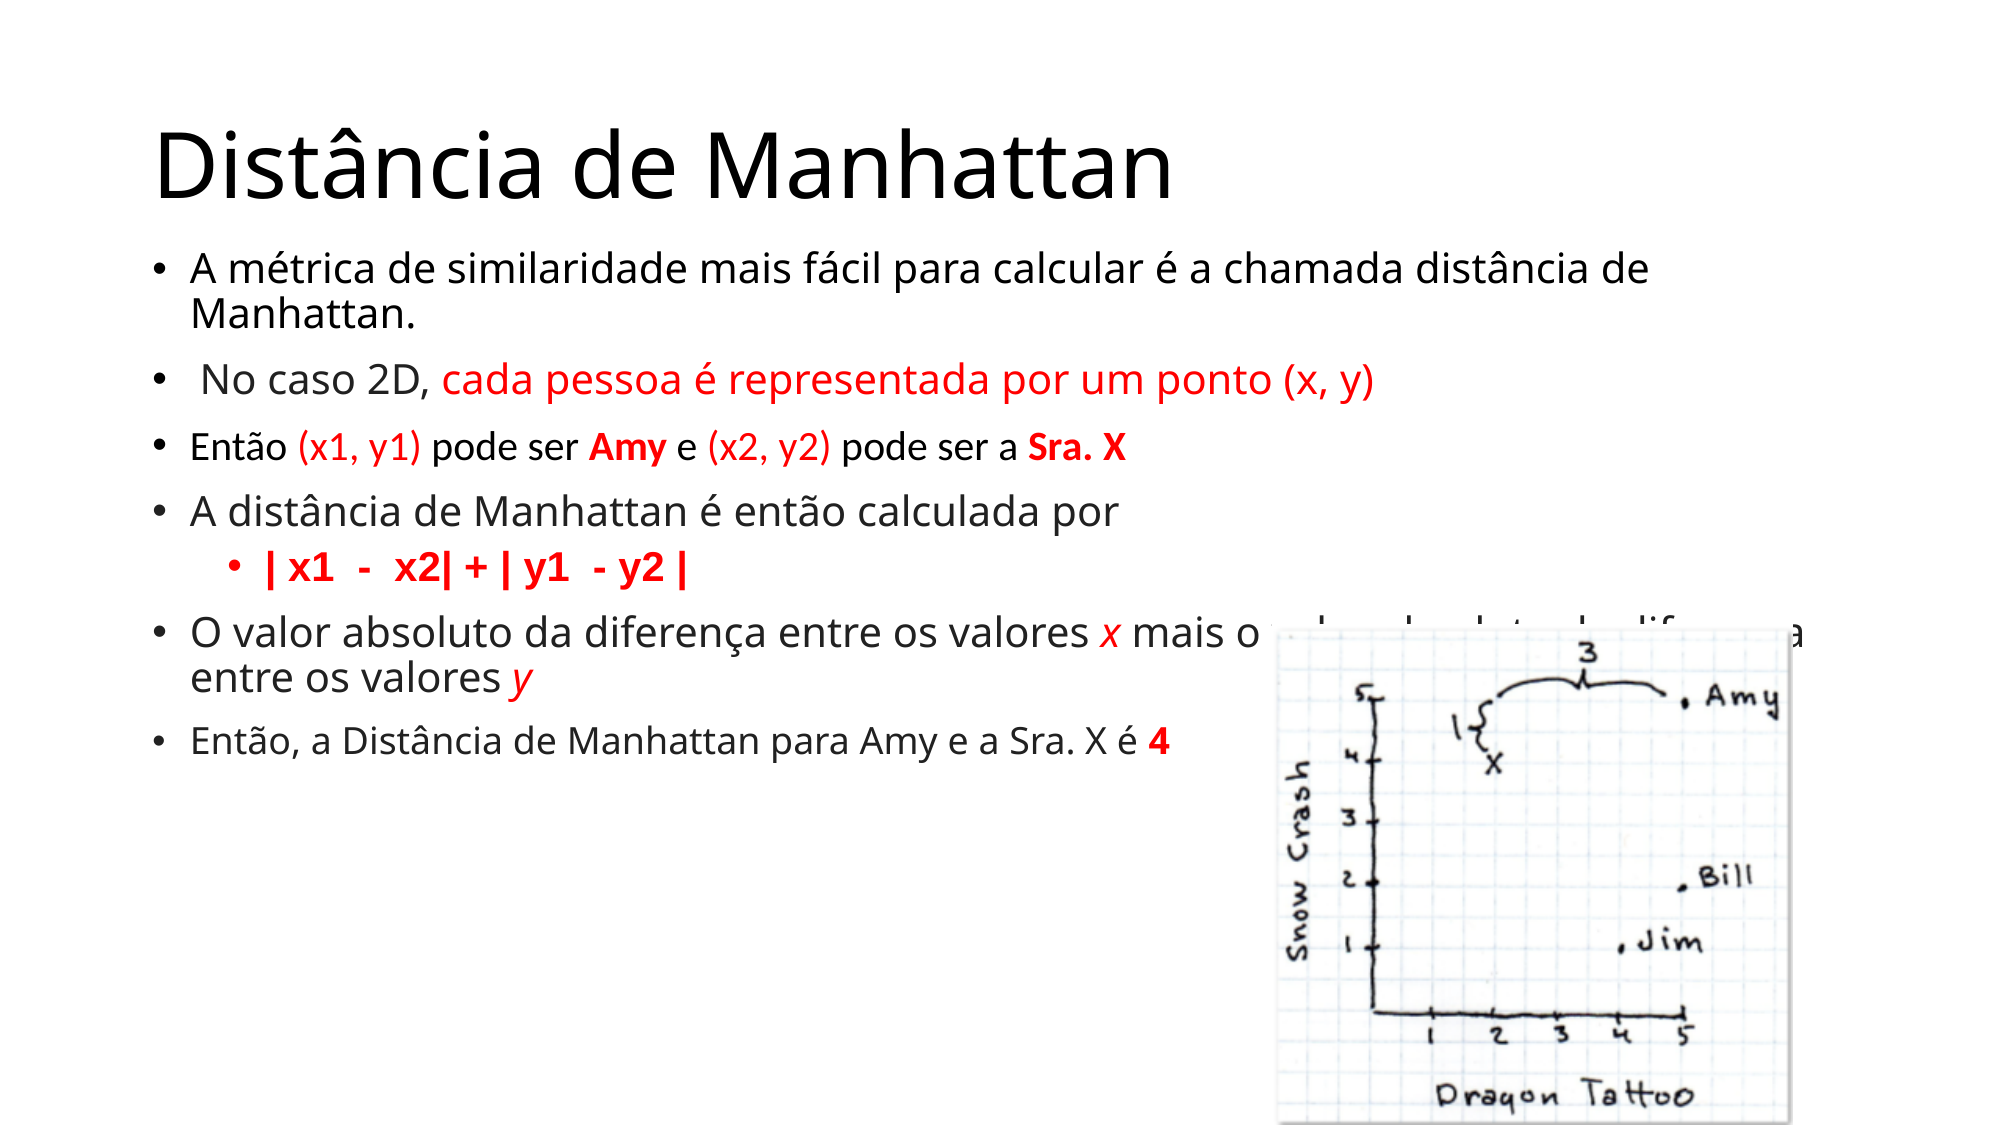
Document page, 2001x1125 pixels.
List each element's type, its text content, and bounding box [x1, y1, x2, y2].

title Distância de Manhattan [137, 59, 1863, 240]
list A métrica de similaridade mais fácil para calcular é a chamada distância de Manhattan. No caso 2D, cada pessoa é representada por um ponto (x, y) Então (x1, y1) pode ser Amy e (x2, y2) pode ser a Sra. X A distância de Manhattan é então calculada por | x1 - x2| + | y1 - y2 | O valor absoluto da diferença entre os valores x mais o valor absoluto da diferença entre os valores y Então, a Distância de Manhattan para Amy e a Sra. X é 4 [137, 240, 1863, 955]
picture [1272, 624, 1793, 1125]
